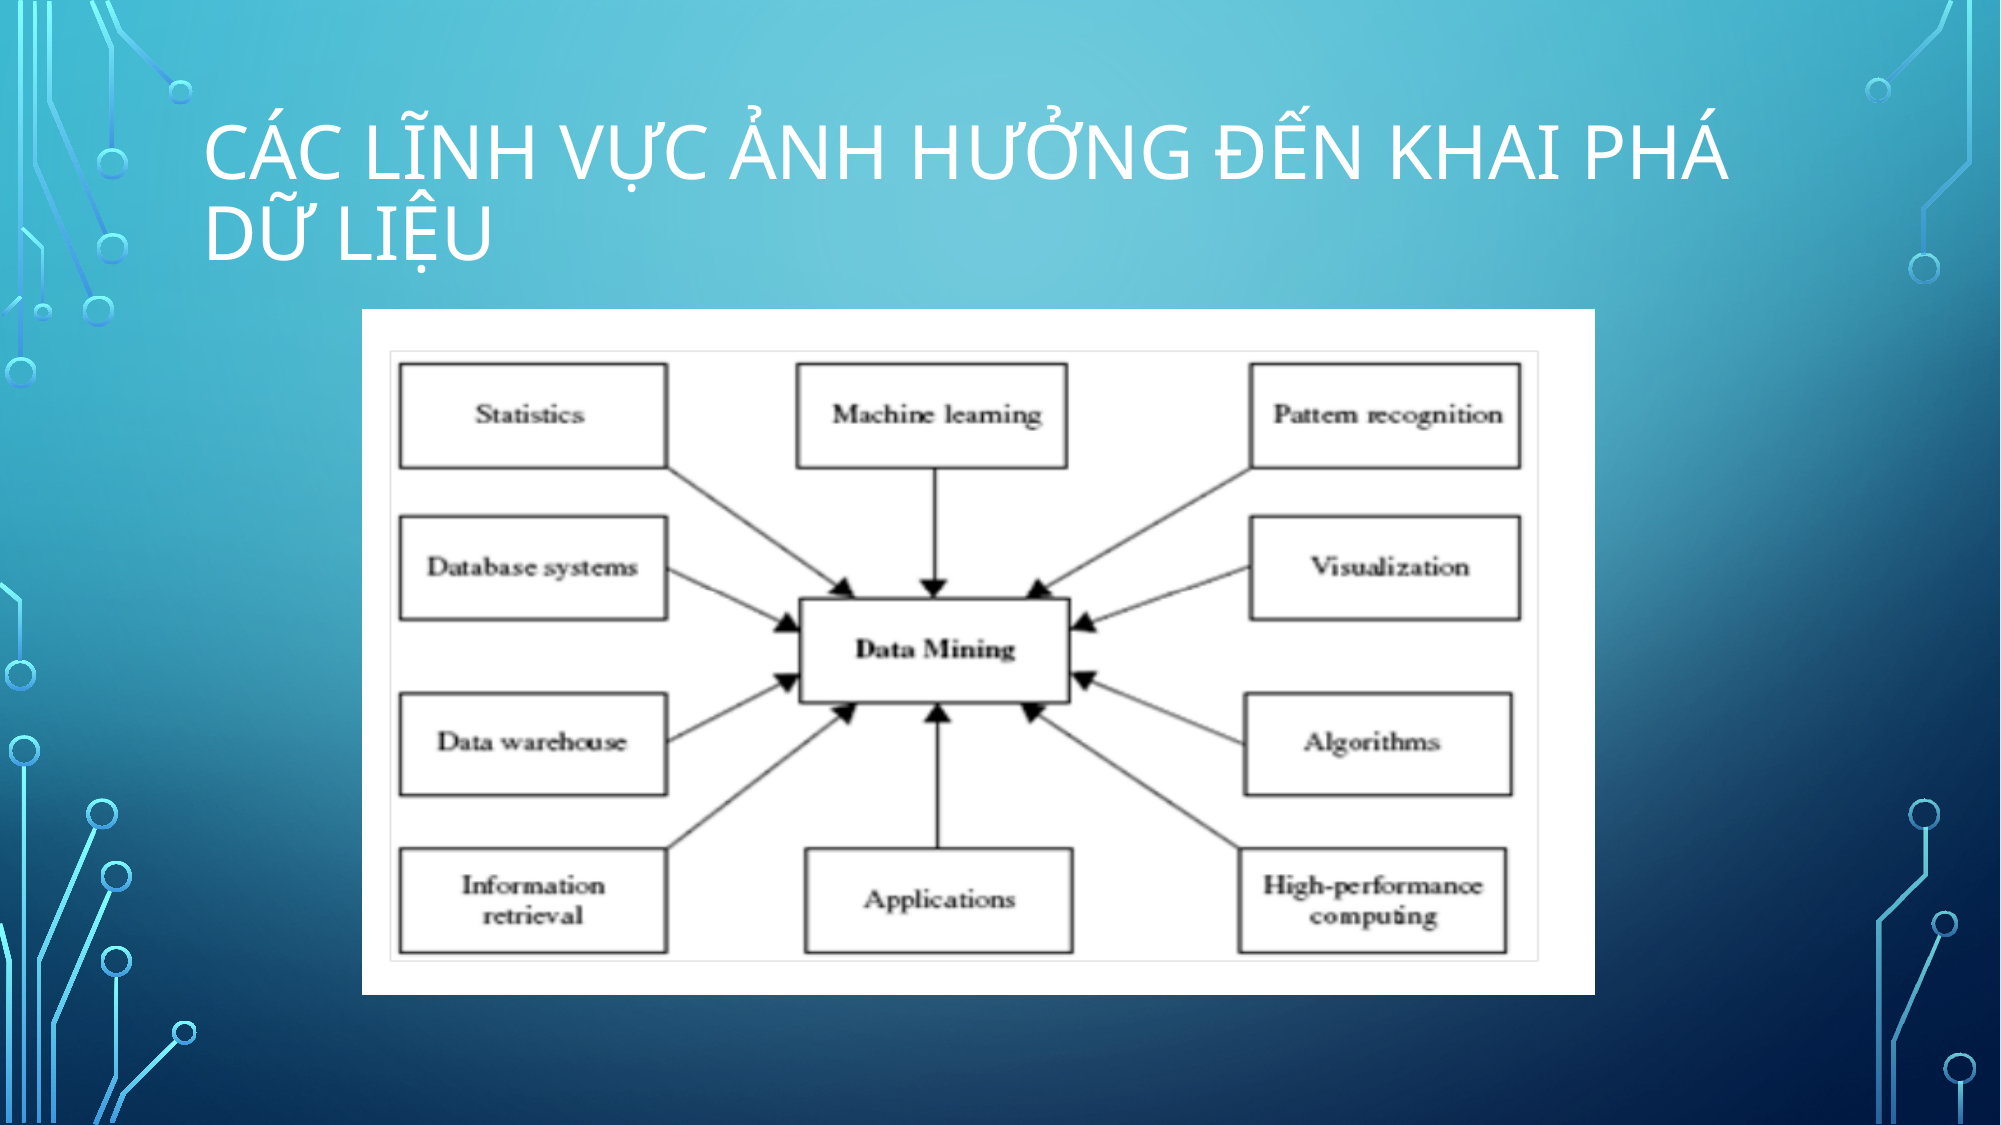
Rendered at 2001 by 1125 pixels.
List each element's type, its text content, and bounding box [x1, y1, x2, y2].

title Các lĩnh vực ảnh hưởng đến khai phá dữ liệu [187, 101, 1813, 291]
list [362, 308, 1595, 995]
